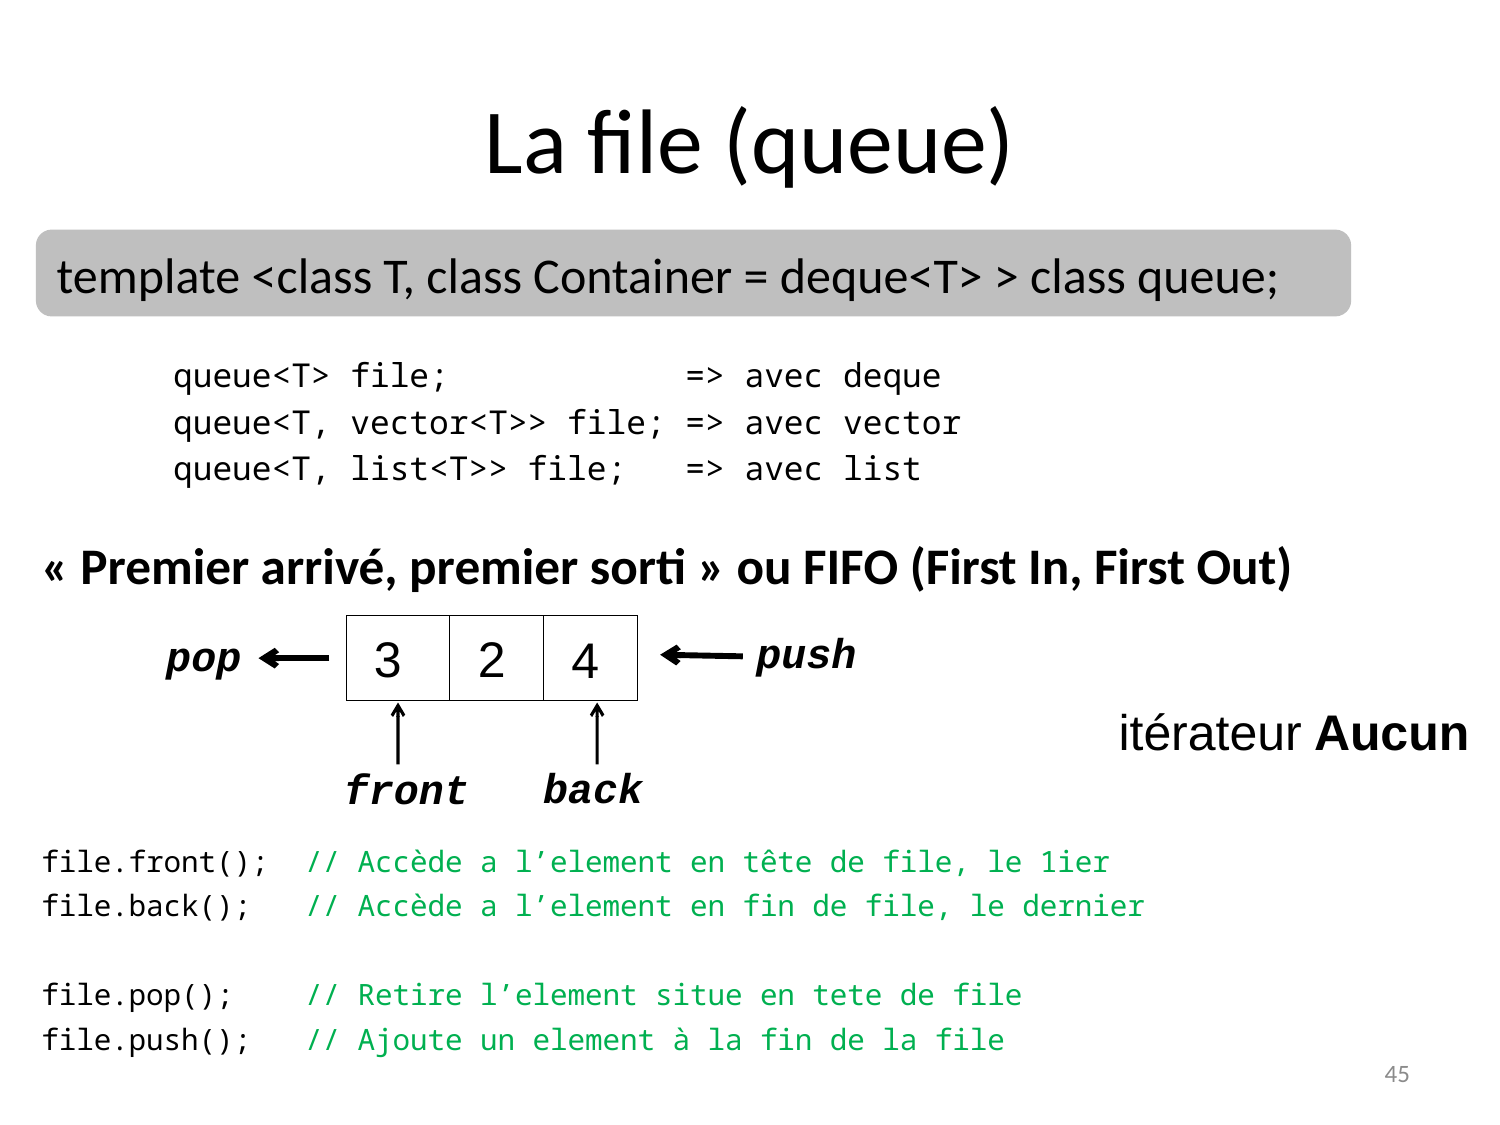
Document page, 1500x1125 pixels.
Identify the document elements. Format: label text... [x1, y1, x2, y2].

slide_number 45 [1074, 1042, 1425, 1103]
list queue<T> file; => avec deque queue<T, vector<T>> file; => avec vector queue<T, list<T>> file; => avec list « Premier arrivé, premier sorti » ou FIFO (First In, First Out) file.front(); // Accède a l’element en tête de file, le 1ier file.back(); // Accède a l’element en fin de file, le dernier file.pop(); // Retire l’element situe en tete de file file.push(); // Ajoute un element à la fin de la file [26, 231, 1431, 1070]
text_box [165, 615, 886, 811]
text_box itérateur Aucun [1118, 700, 1470, 761]
text_box template <class T, class Container = deque<T> > class queue; [35, 229, 1352, 317]
title La file (queue) [75, 42, 1425, 231]
